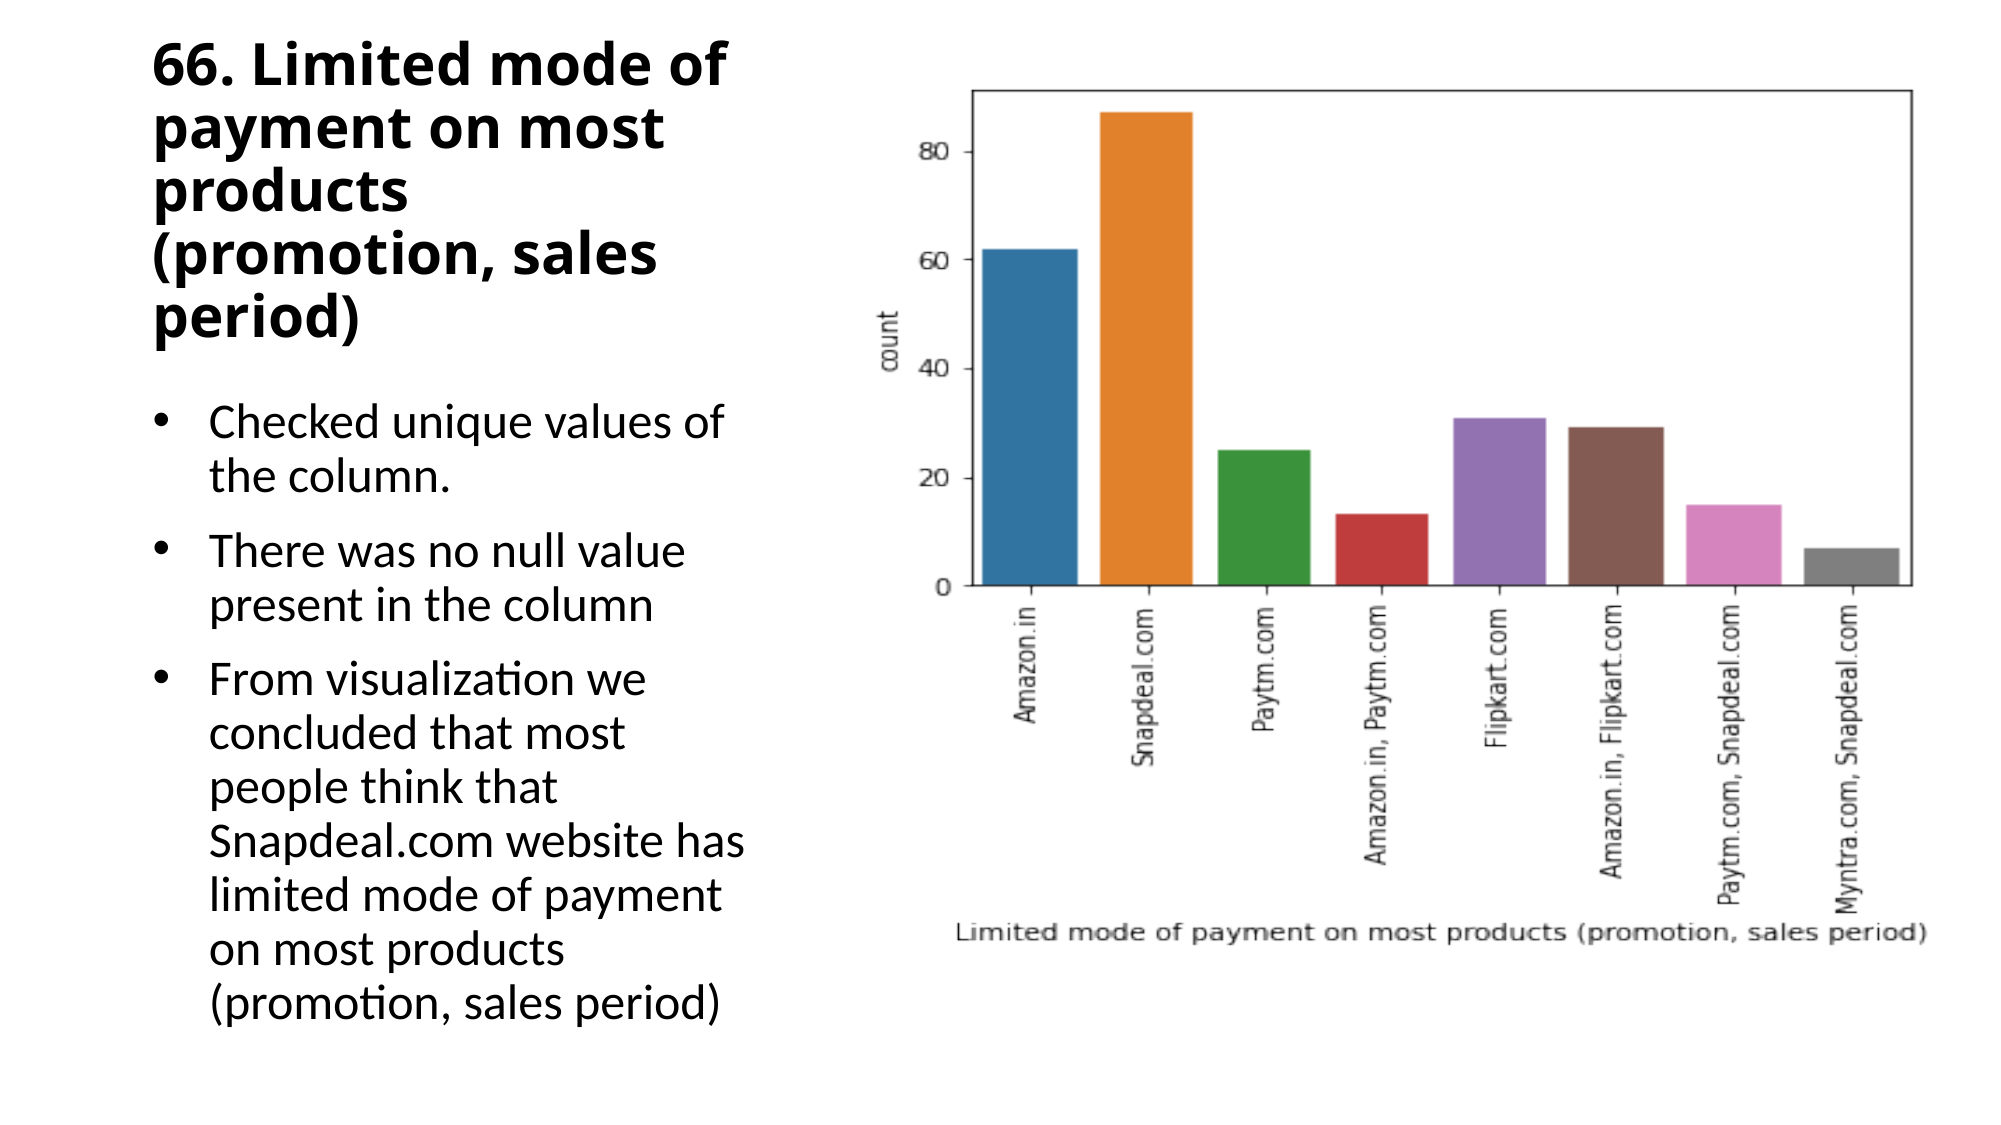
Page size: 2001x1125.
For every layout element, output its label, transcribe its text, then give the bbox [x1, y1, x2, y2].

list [857, 74, 1948, 962]
list Checked unique values of the column. There was no null value present in the column From visualization we concluded that most people think that Snapdeal.com website has limited mode of payment on most products (promotion, sales period) [137, 387, 783, 1083]
title 66. Limited mode of payment on most products (promotion, sales period) [137, 75, 783, 358]
